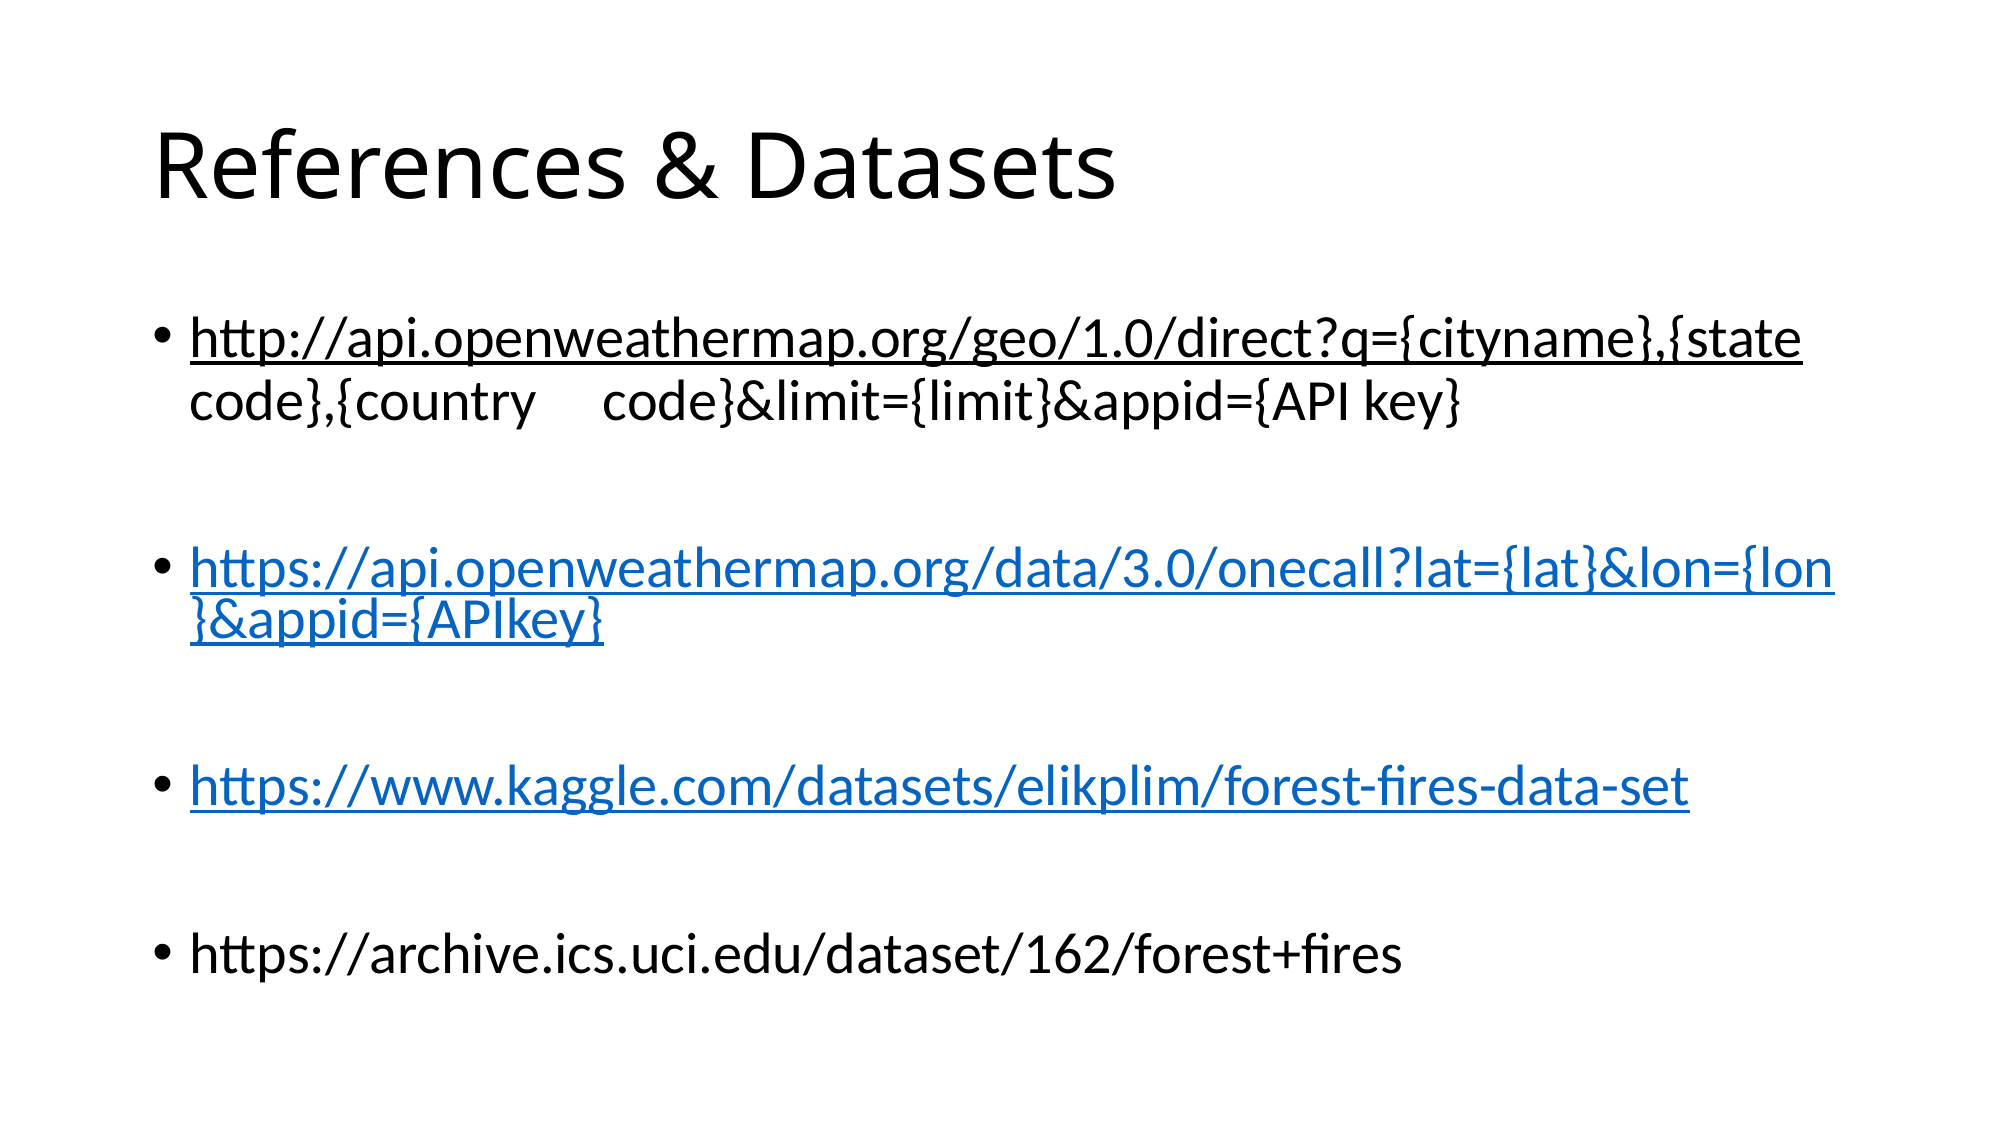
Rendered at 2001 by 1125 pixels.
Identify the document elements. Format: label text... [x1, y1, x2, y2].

list http://api.openweathermap.org/geo/1.0/direct?q={cityname},{statecode},{country code}&limit={limit}&appid={API key} https://api.openweathermap.org/data/3.0/onecall?lat={lat}&lon={lon}&appid={APIkey} https://www.kaggle.com/datasets/elikplim/forest-fires-data-set https://archive.ics.uci.edu/dataset/162/forest+fires [137, 299, 1863, 1014]
title References & Datasets [137, 59, 1863, 278]
